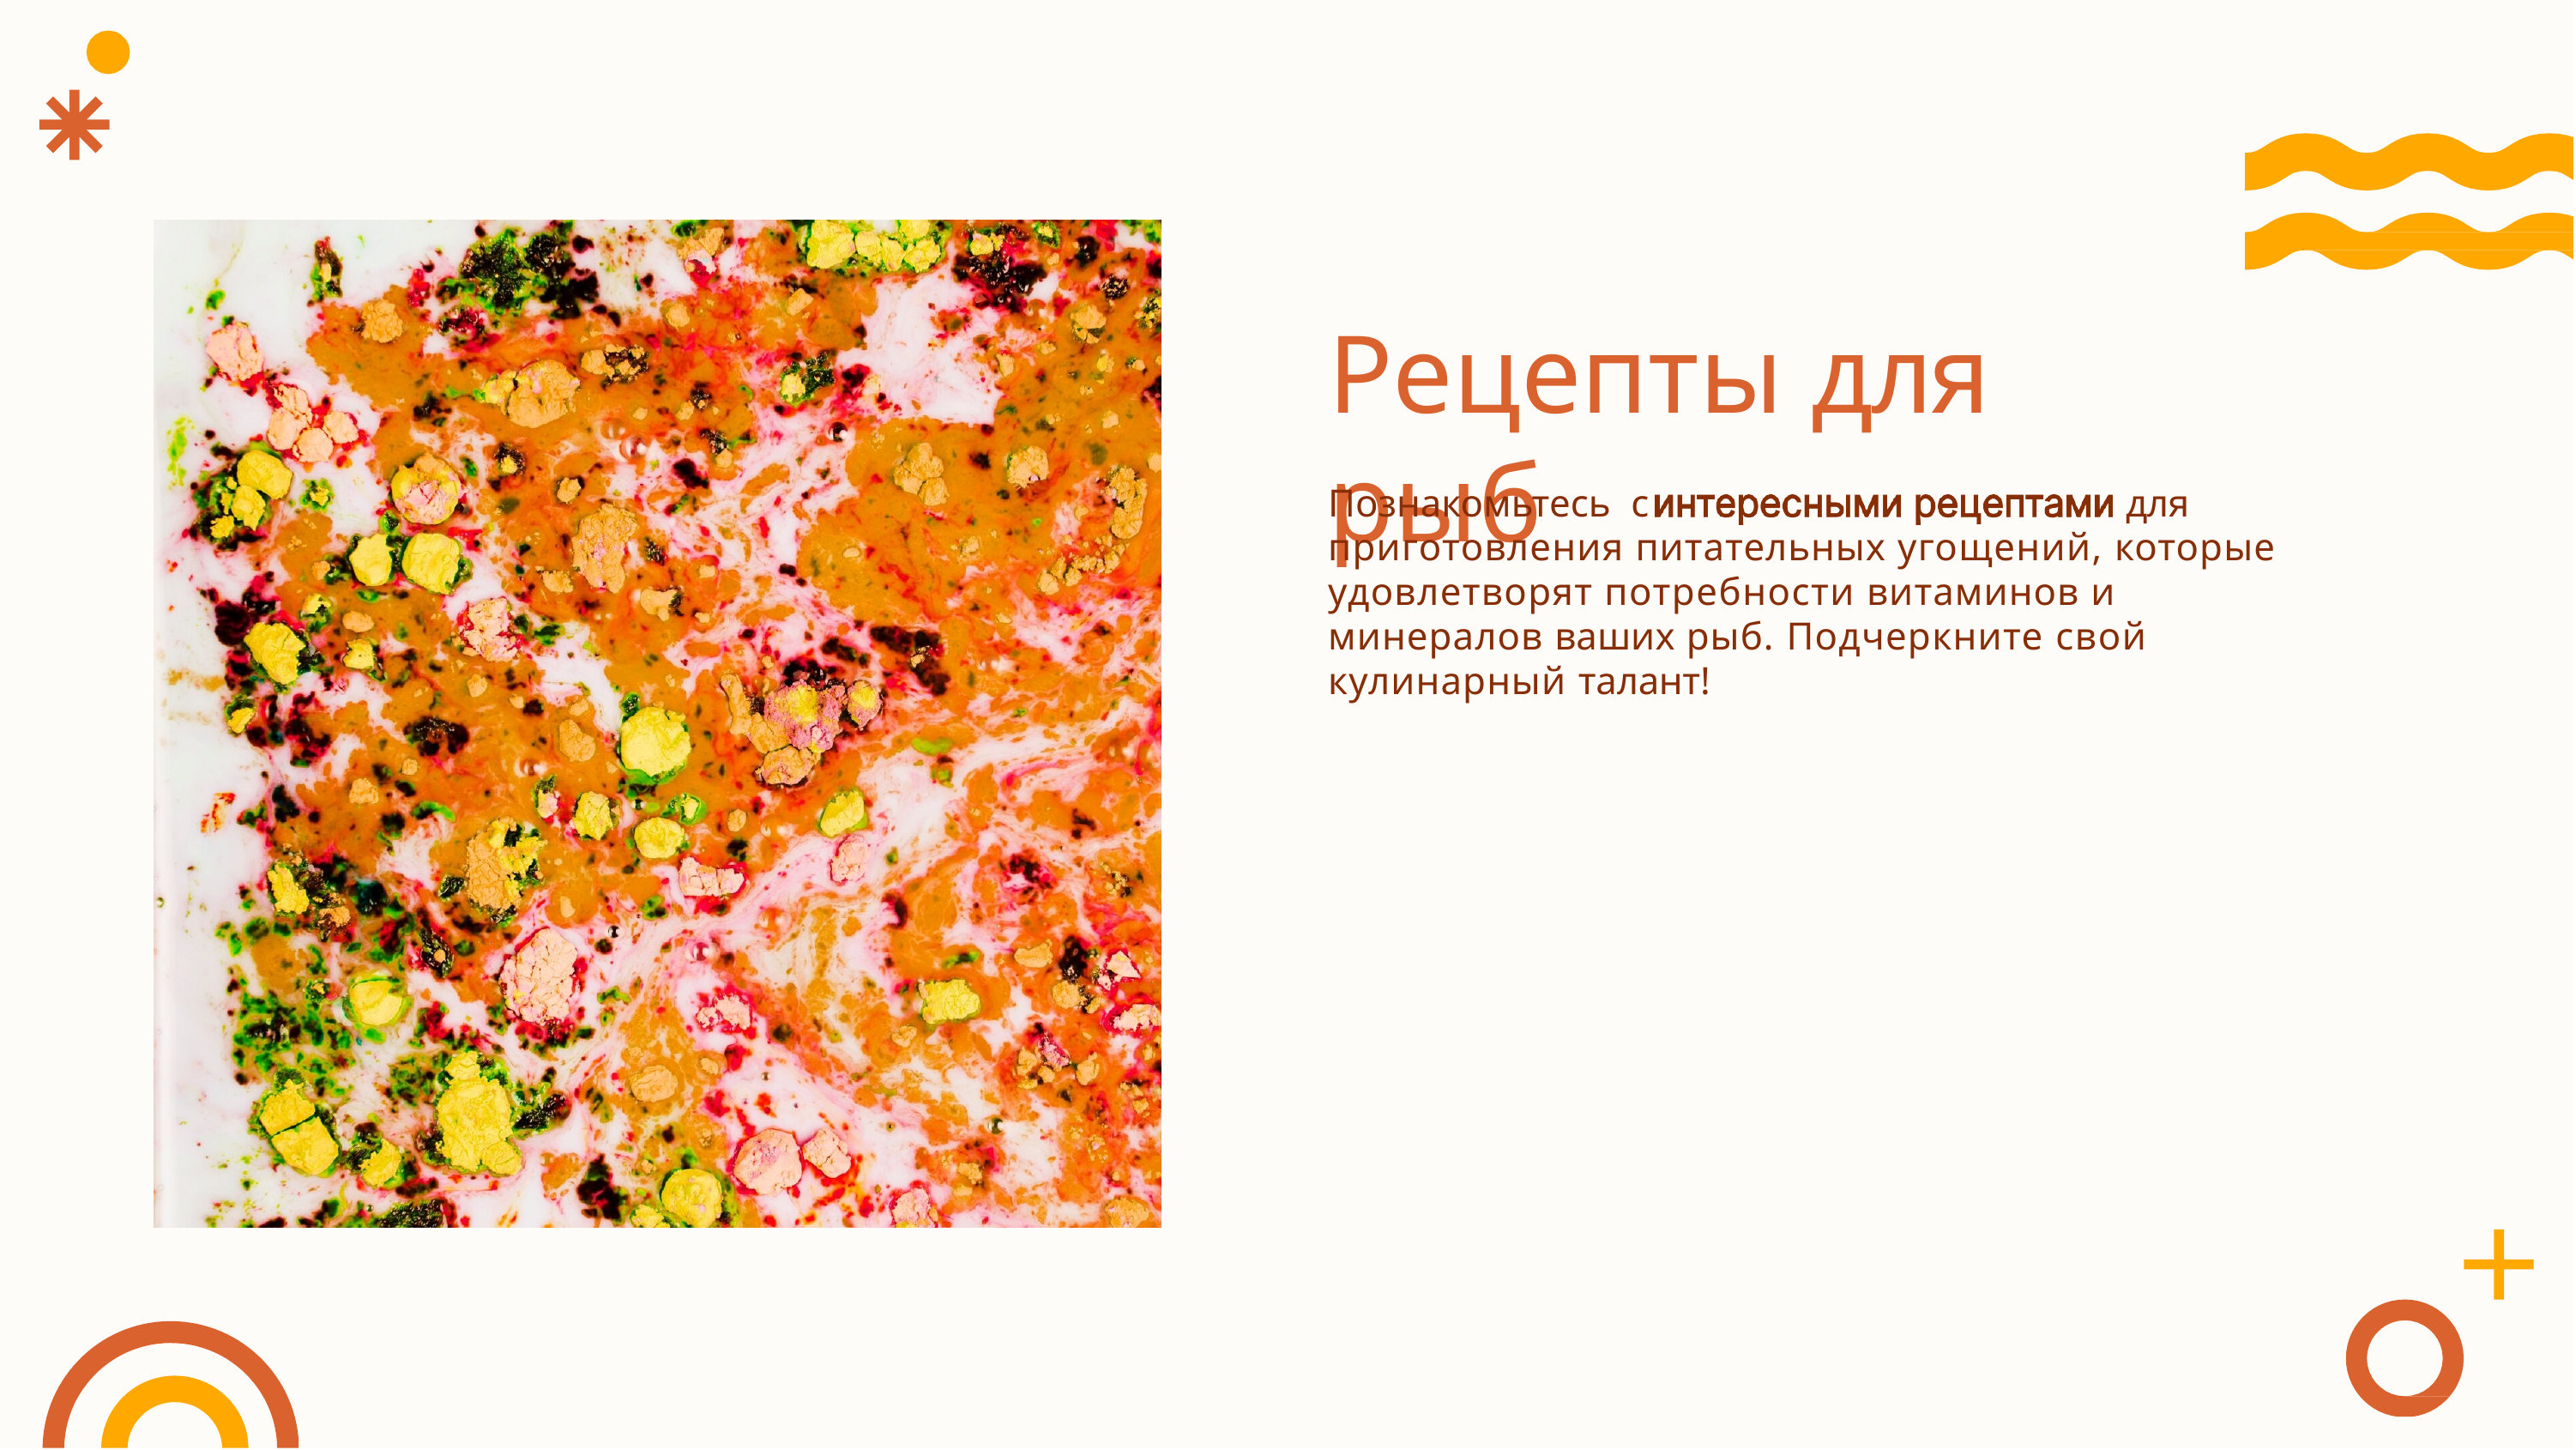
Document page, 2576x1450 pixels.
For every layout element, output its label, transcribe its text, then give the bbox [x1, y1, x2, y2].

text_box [42, 1320, 299, 1448]
title Рецепты для рыб [1326, 304, 2231, 477]
picture [1655, 494, 2113, 525]
text_box [2245, 212, 2573, 270]
text_box Познакомьтесь с для приготовления питательных угощений, которые удовлетворят потребности витаминов и минералов ваших рыб. Подчеркните свой кулинарный талант! [1326, 477, 2289, 704]
picture [154, 220, 1161, 1228]
text_box [2464, 1229, 2534, 1300]
text_box [86, 30, 130, 75]
text_box [39, 89, 110, 160]
text_box [2245, 133, 2573, 191]
text_box [2345, 1299, 2464, 1417]
